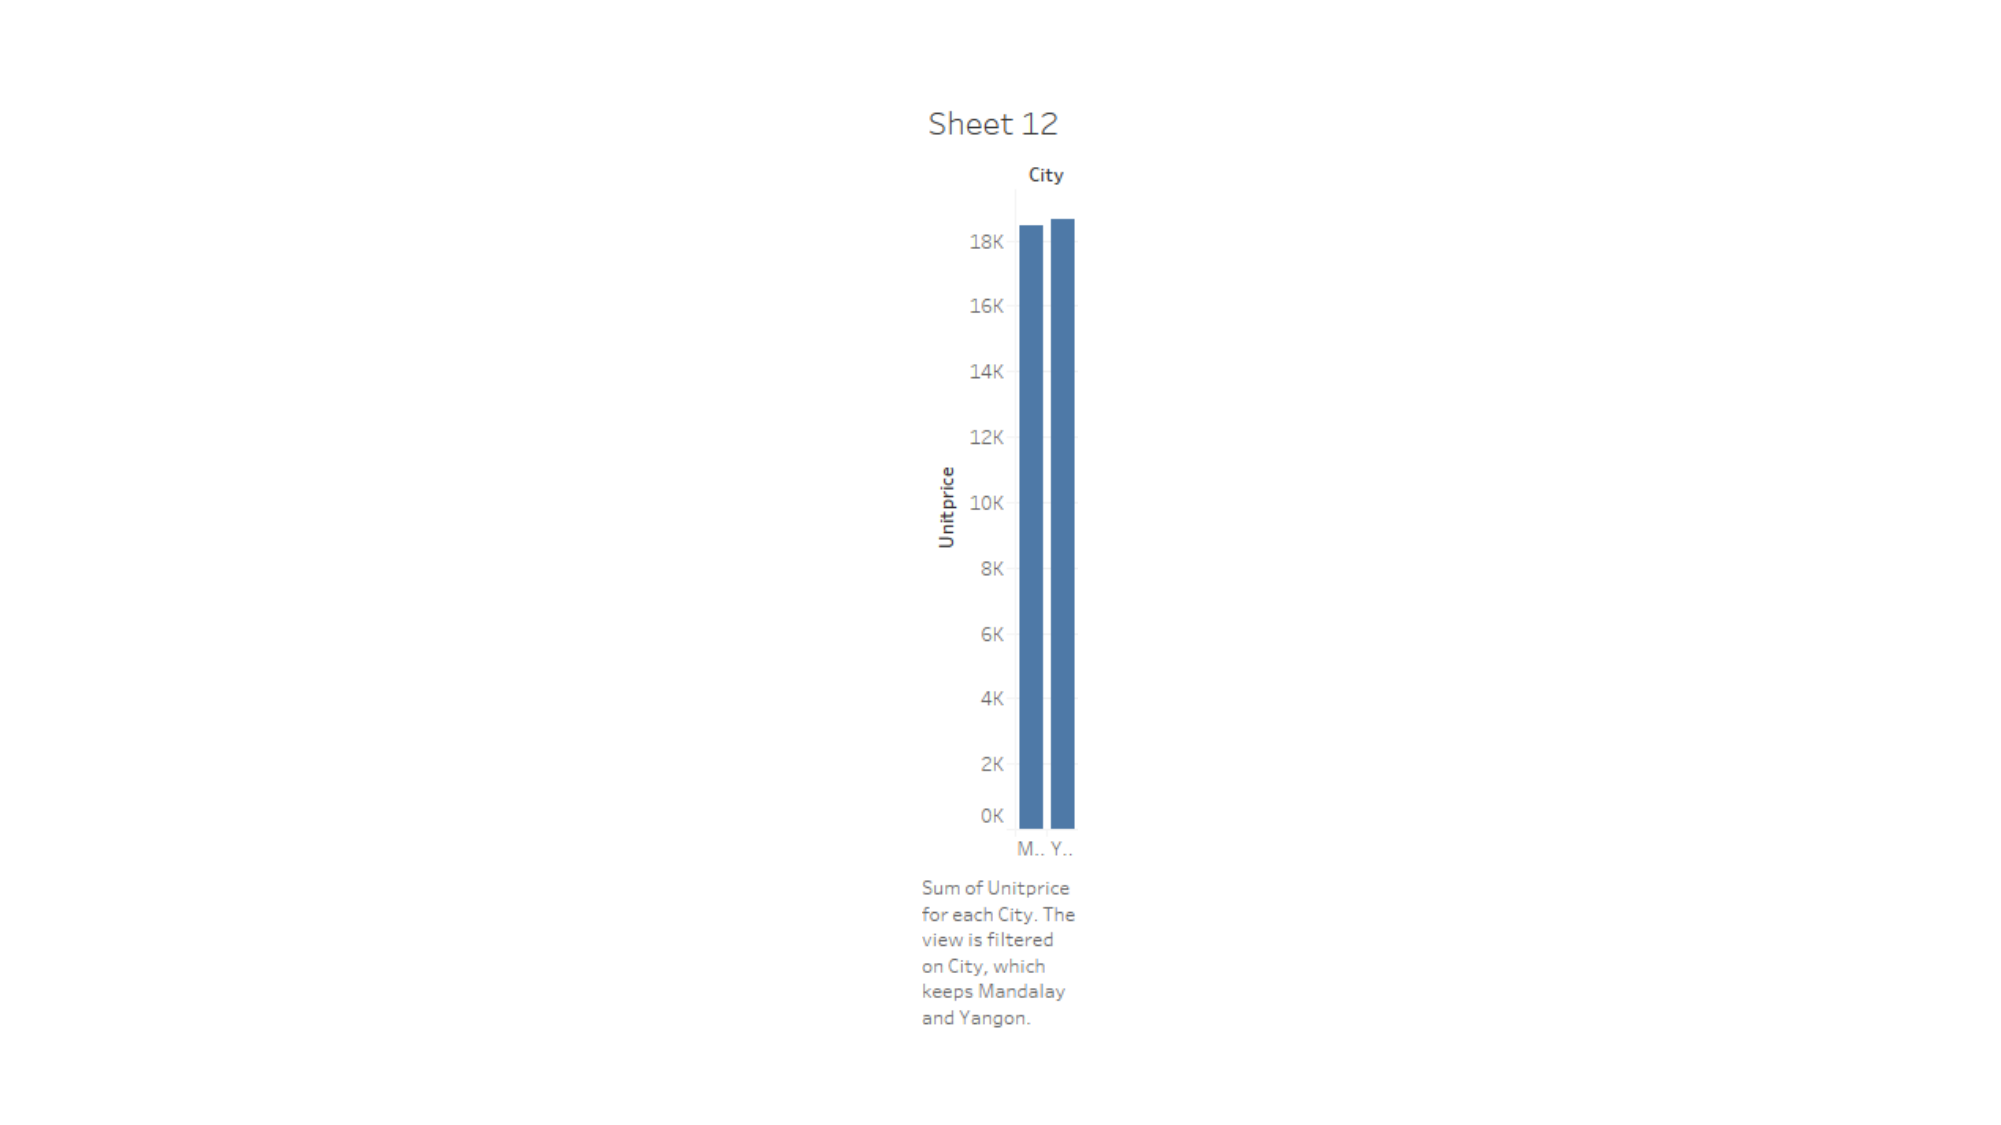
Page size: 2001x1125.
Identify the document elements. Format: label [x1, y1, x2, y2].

picture [922, 91, 1078, 1034]
